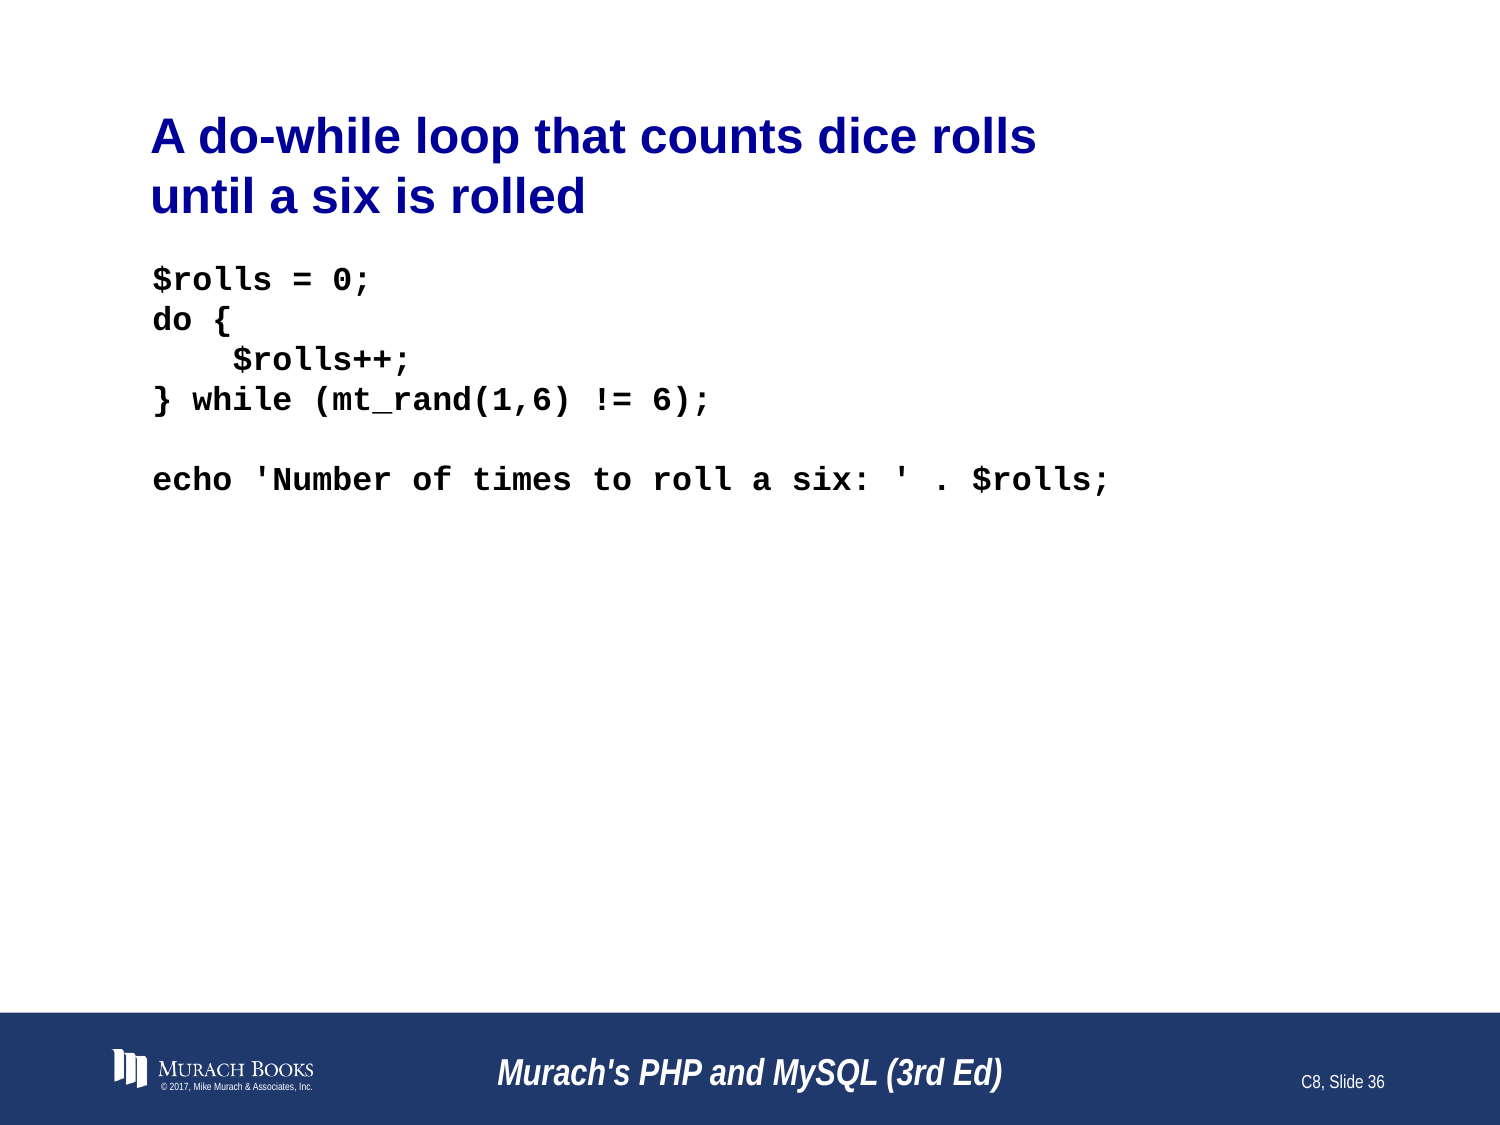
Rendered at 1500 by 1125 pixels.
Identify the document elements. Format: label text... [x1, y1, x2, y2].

list $rolls = 0; do { $rolls++; } while (mt_rand(1,6) != 6); echo 'Number of times to roll a six: ' . $rolls; [137, 249, 1350, 975]
footer © 2017, Mike Murach & Associates, Inc. [12, 1025, 463, 1100]
slide_number C8, Slide 36 [1087, 1025, 1400, 1100]
title A do-while loop that counts dice rolls until a six is rolled [150, 102, 1350, 224]
slide_number Murach's PHP and MySQL (3rd Ed) [463, 1025, 1050, 1100]
